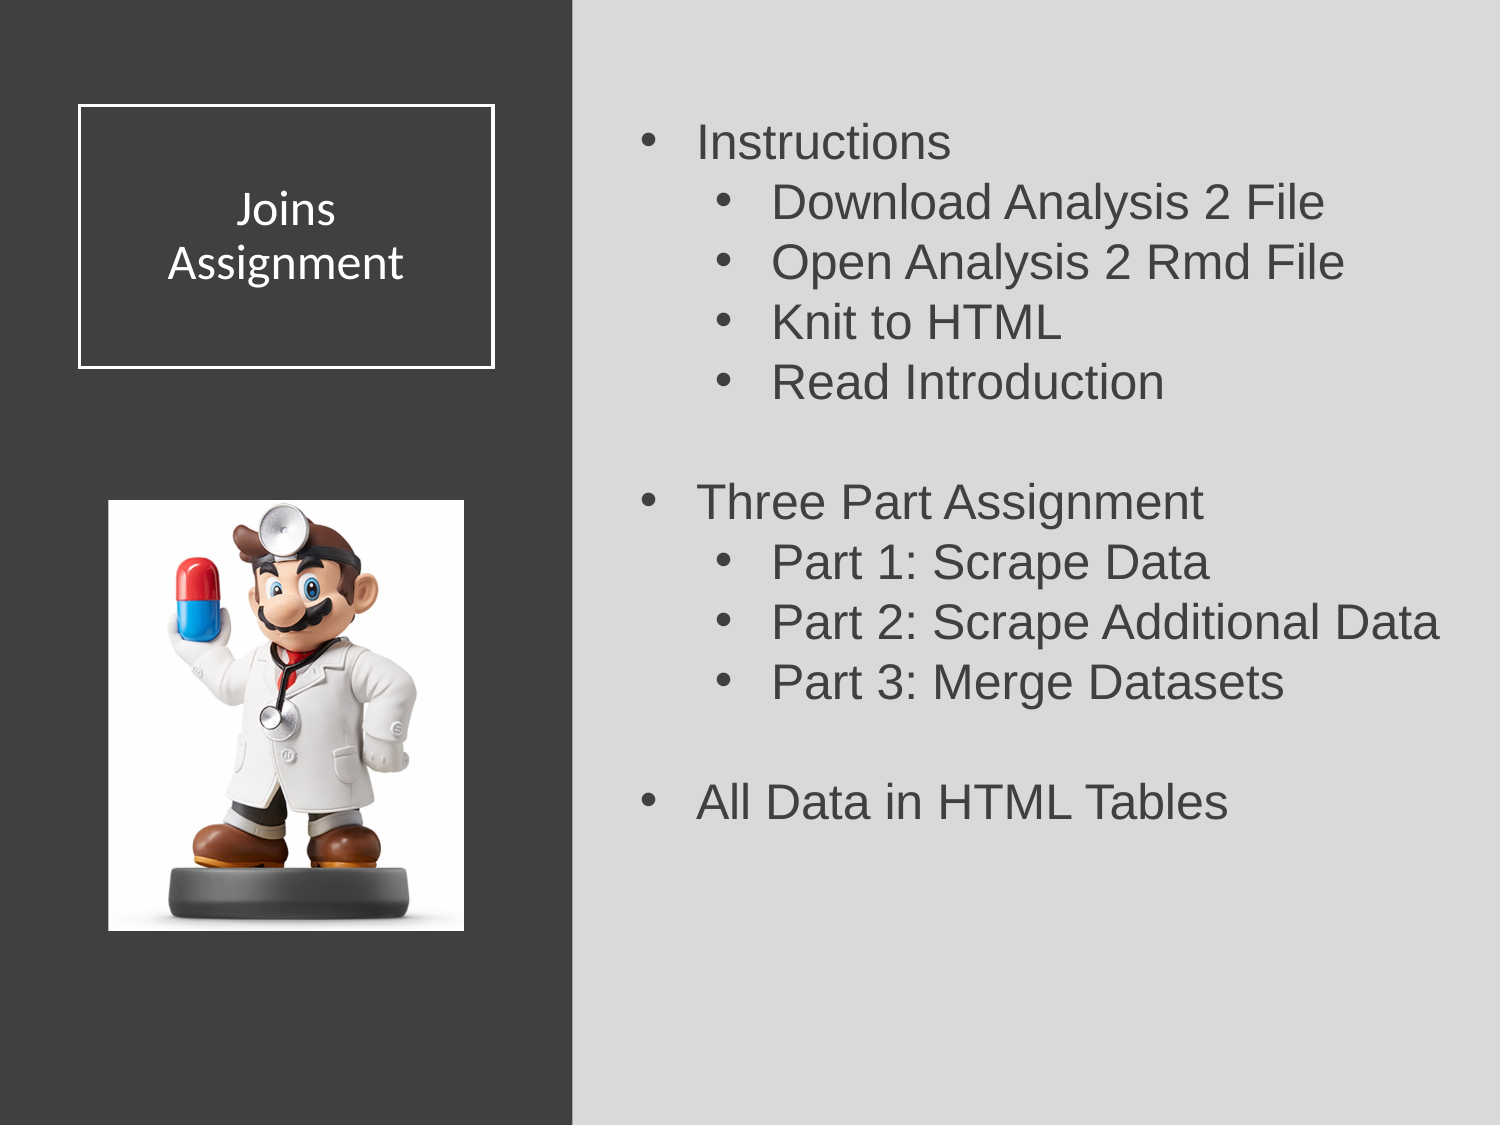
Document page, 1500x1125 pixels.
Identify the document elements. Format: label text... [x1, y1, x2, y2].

title Joins Assignment [78, 105, 494, 368]
picture [107, 499, 465, 931]
text_box Instructions Download Analysis 2 File Open Analysis 2 Rmd File Knit to HTML Read Introduction Three Part Assignment Part 1: Scrape Data Part 2: Scrape Additional Data Part 3: Merge Datasets All Data in HTML Tables [624, 101, 1500, 837]
text_box [0, 0, 573, 1125]
